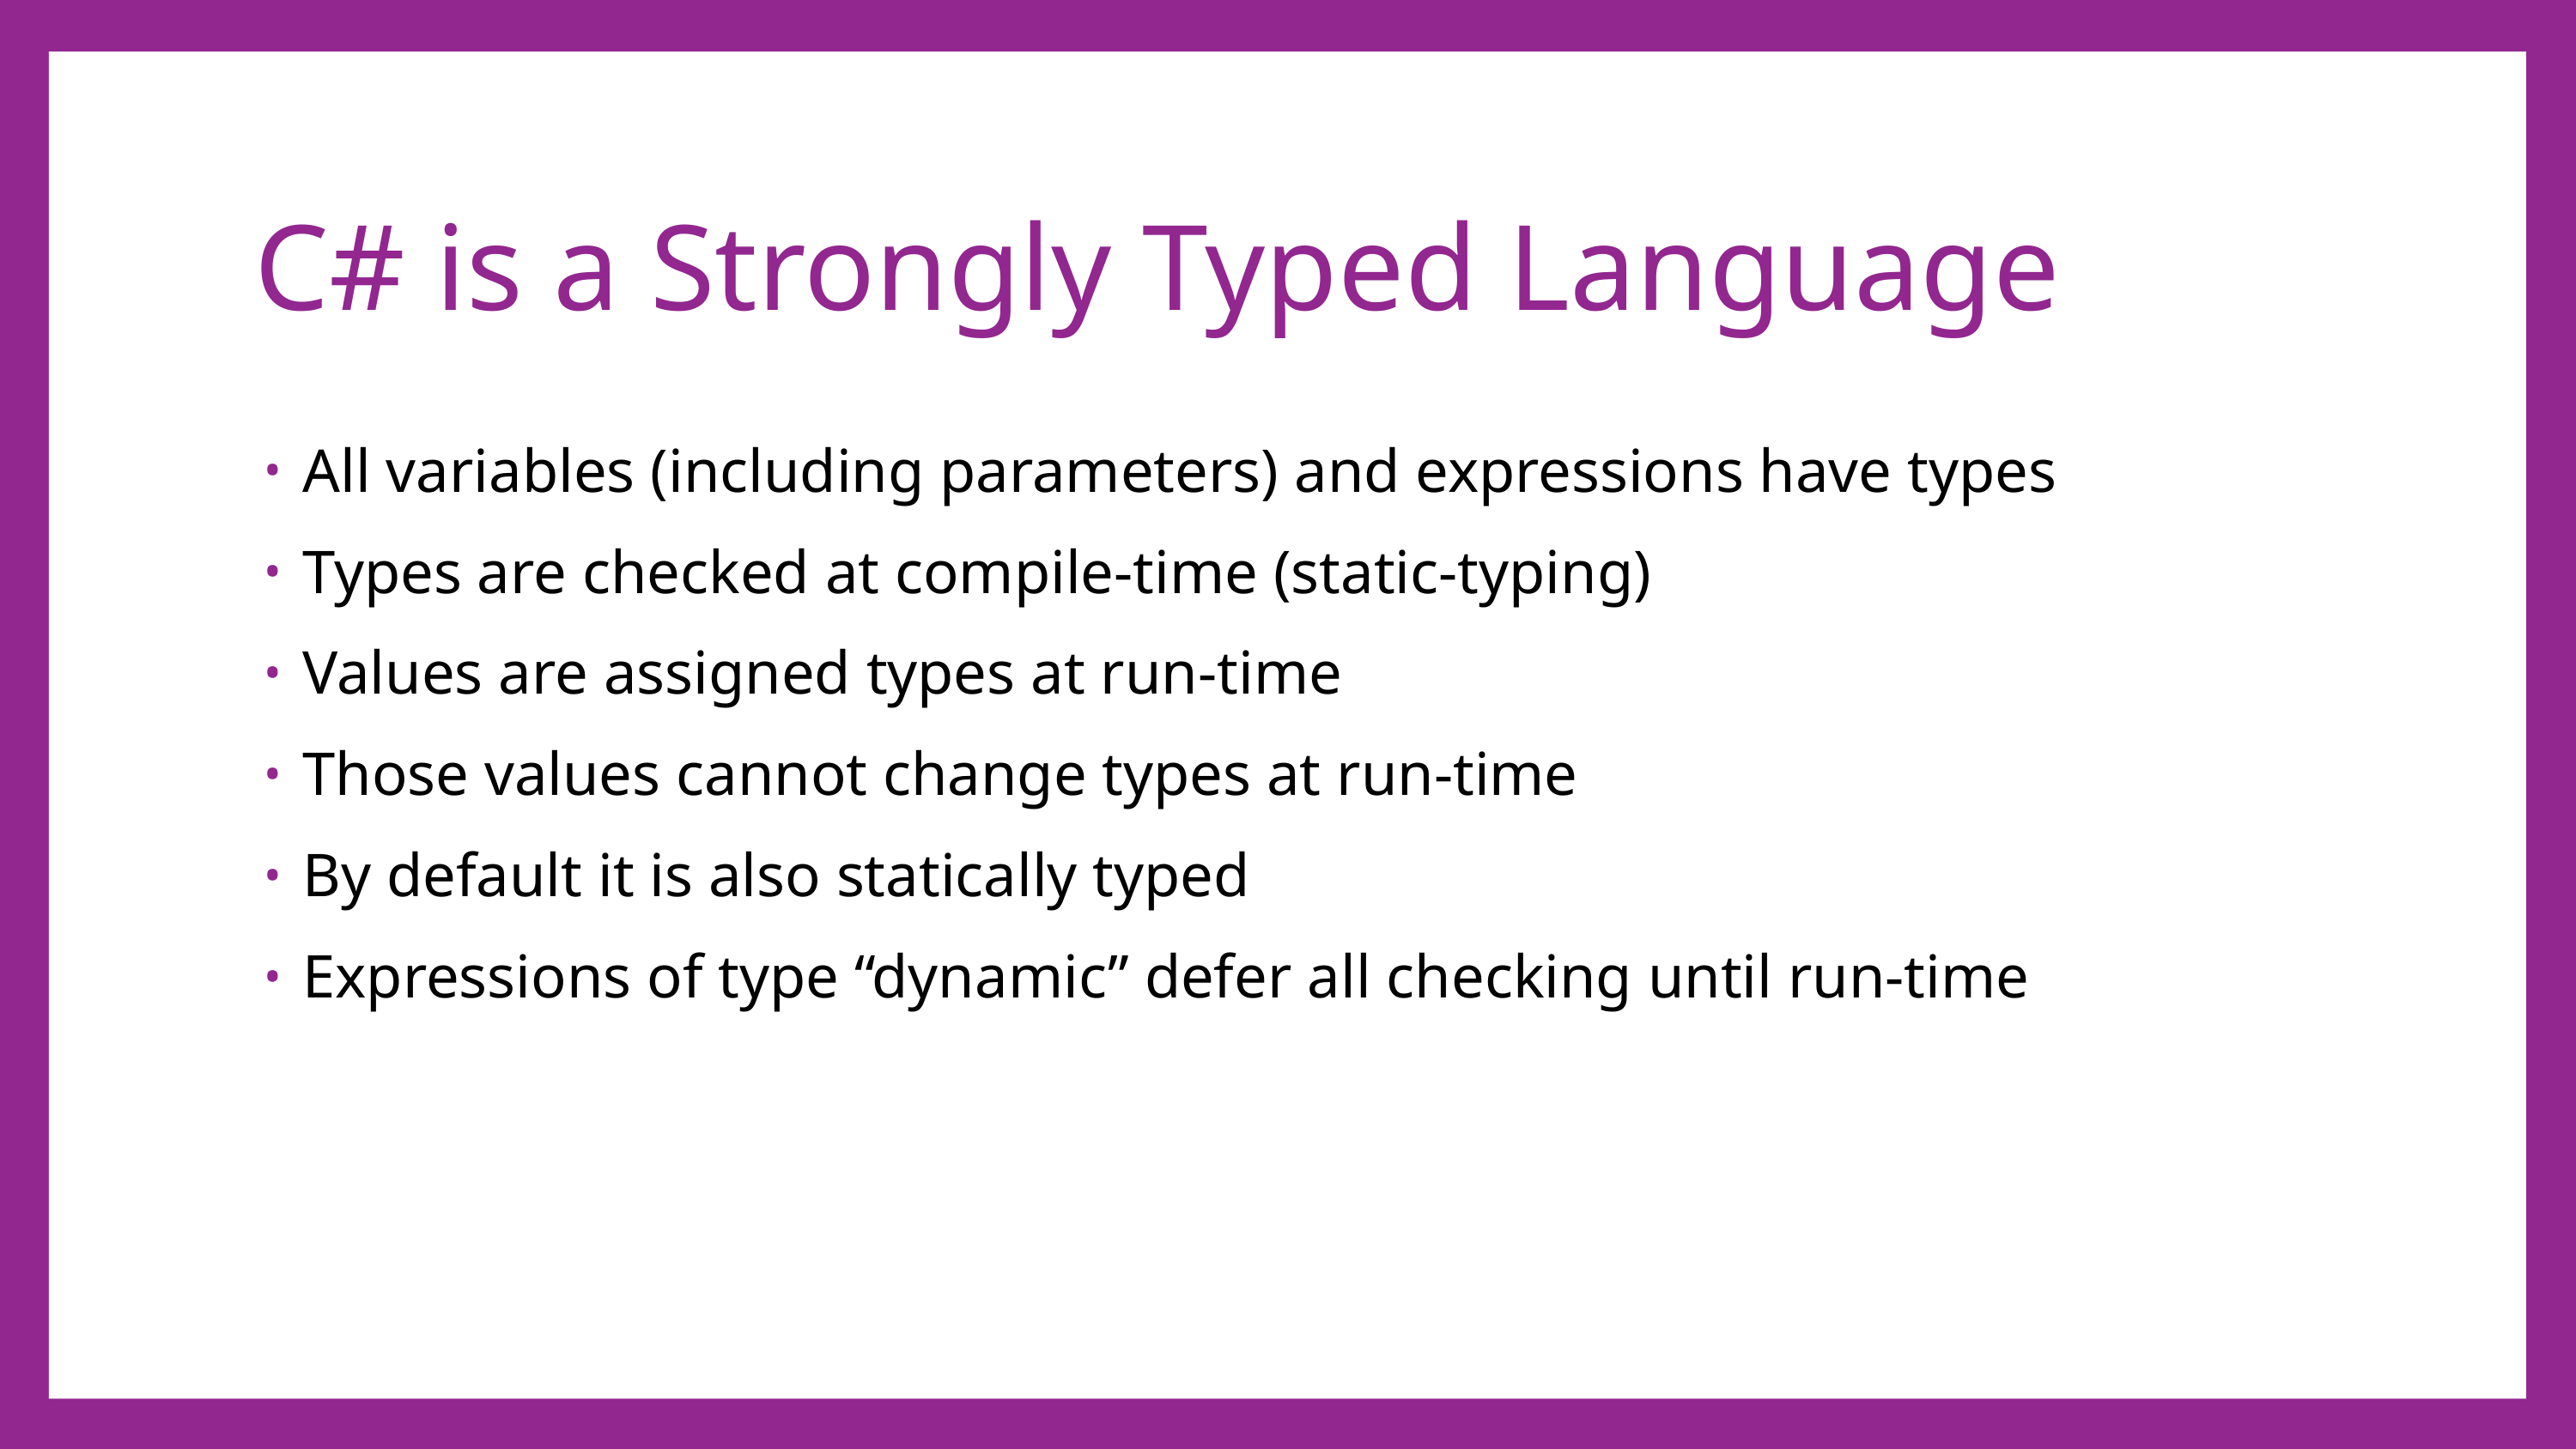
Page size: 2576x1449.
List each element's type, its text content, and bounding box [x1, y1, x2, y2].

title C# is a Strongly Typed Language [241, 129, 2329, 415]
list All variables (including parameters) and expressions have types Types are checked at compile-time (static-typing) Values are assigned types at run-time Those values cannot change types at run-time By default it is also statically typed Expressions of type “dynamic” defer all checking until run-time [241, 434, 2328, 1288]
